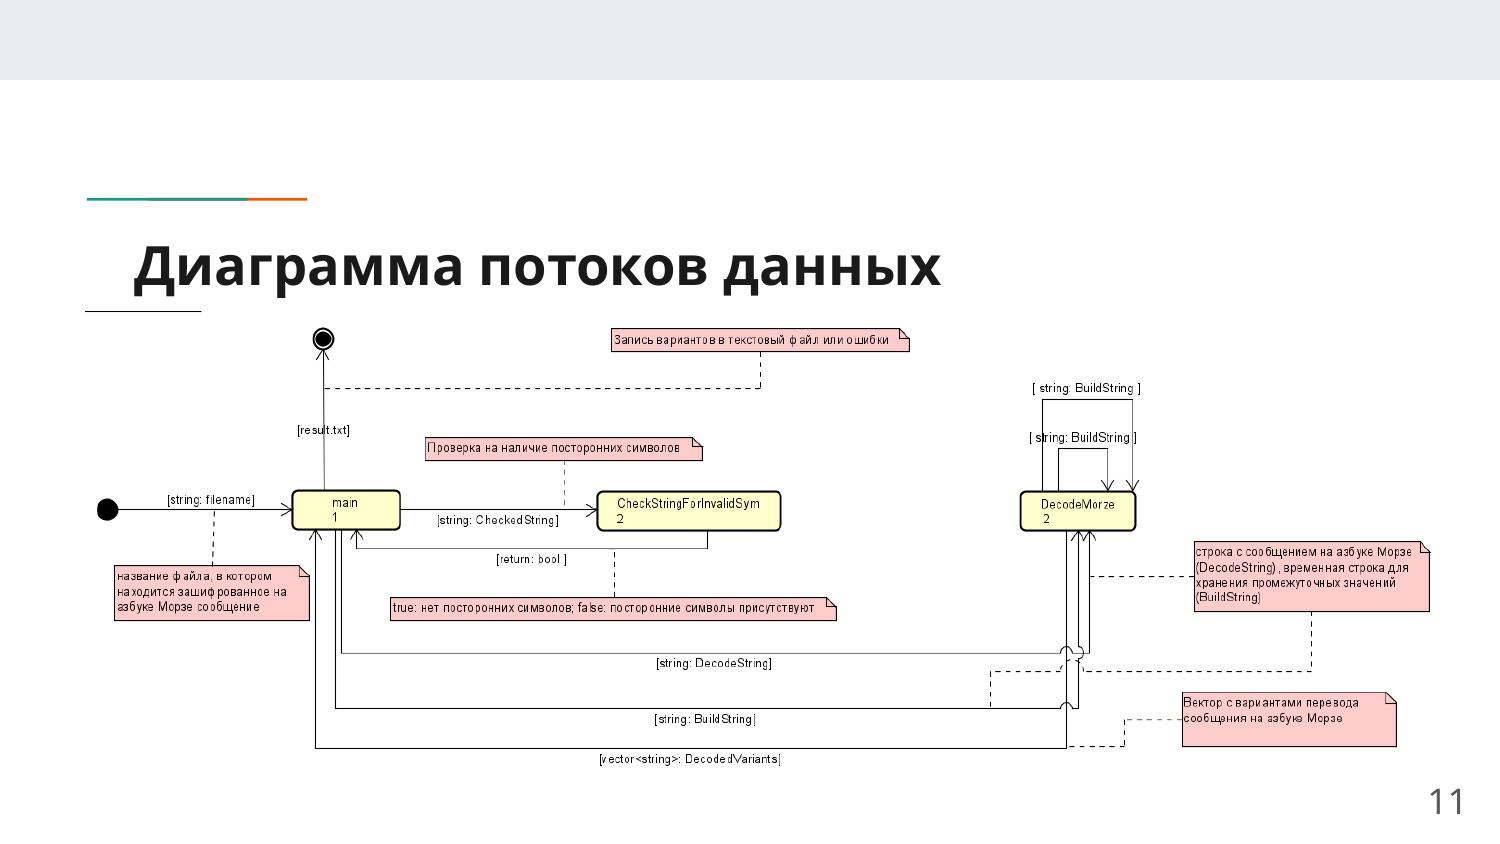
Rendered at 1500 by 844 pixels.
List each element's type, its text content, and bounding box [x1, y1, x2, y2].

picture [84, 311, 1436, 772]
title Диаграмма потоков данных [119, 216, 1381, 305]
slide_number 11 [1392, 771, 1483, 836]
